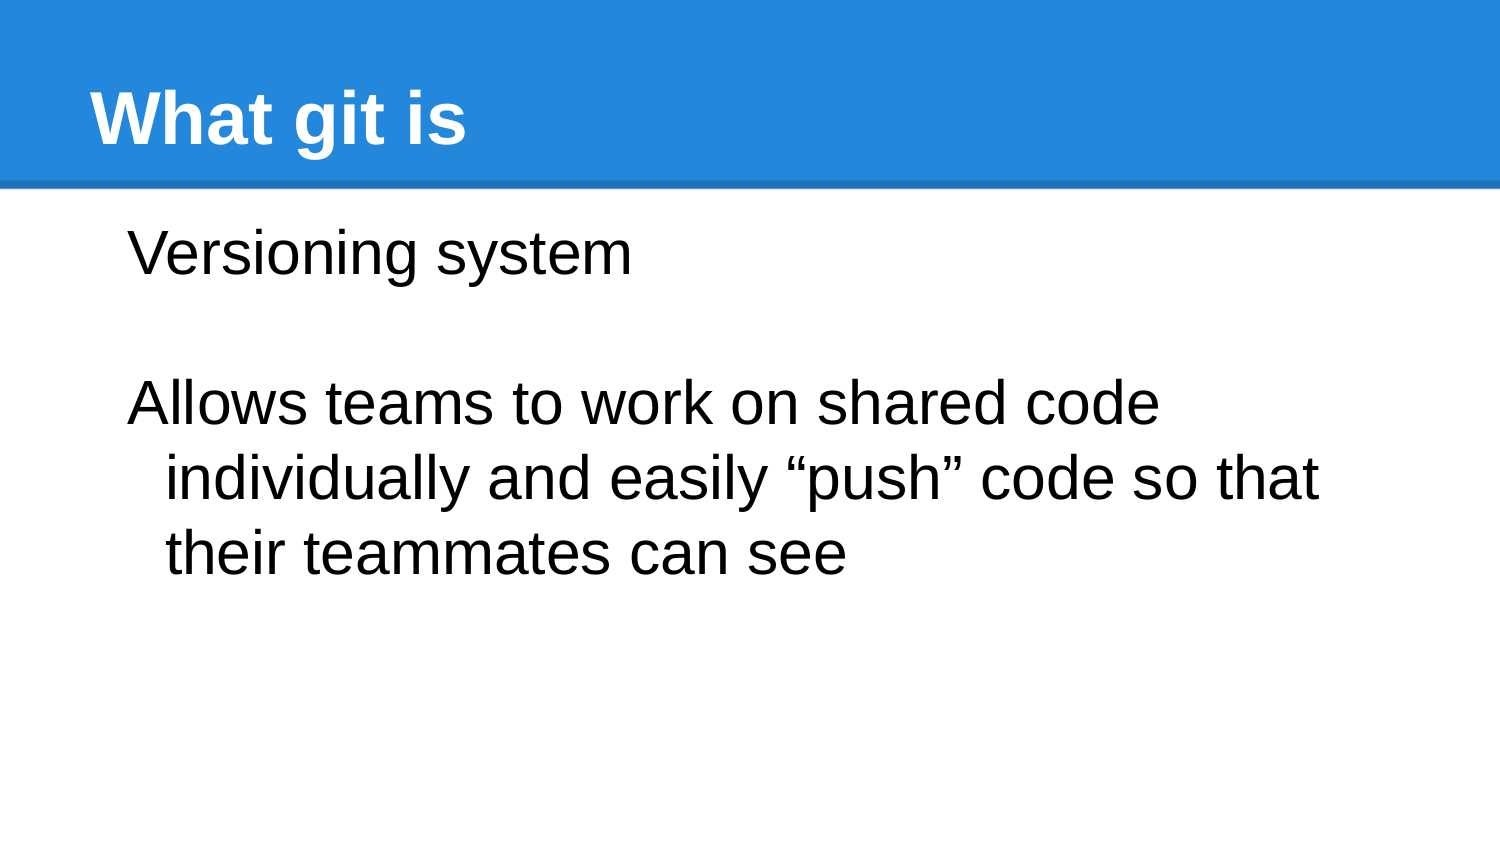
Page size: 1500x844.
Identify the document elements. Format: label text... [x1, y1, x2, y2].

list Versioning system Allows teams to work on shared code individually and easily “push” code so that their teammates can see [75, 196, 1425, 808]
title What git is [75, 33, 1425, 175]
